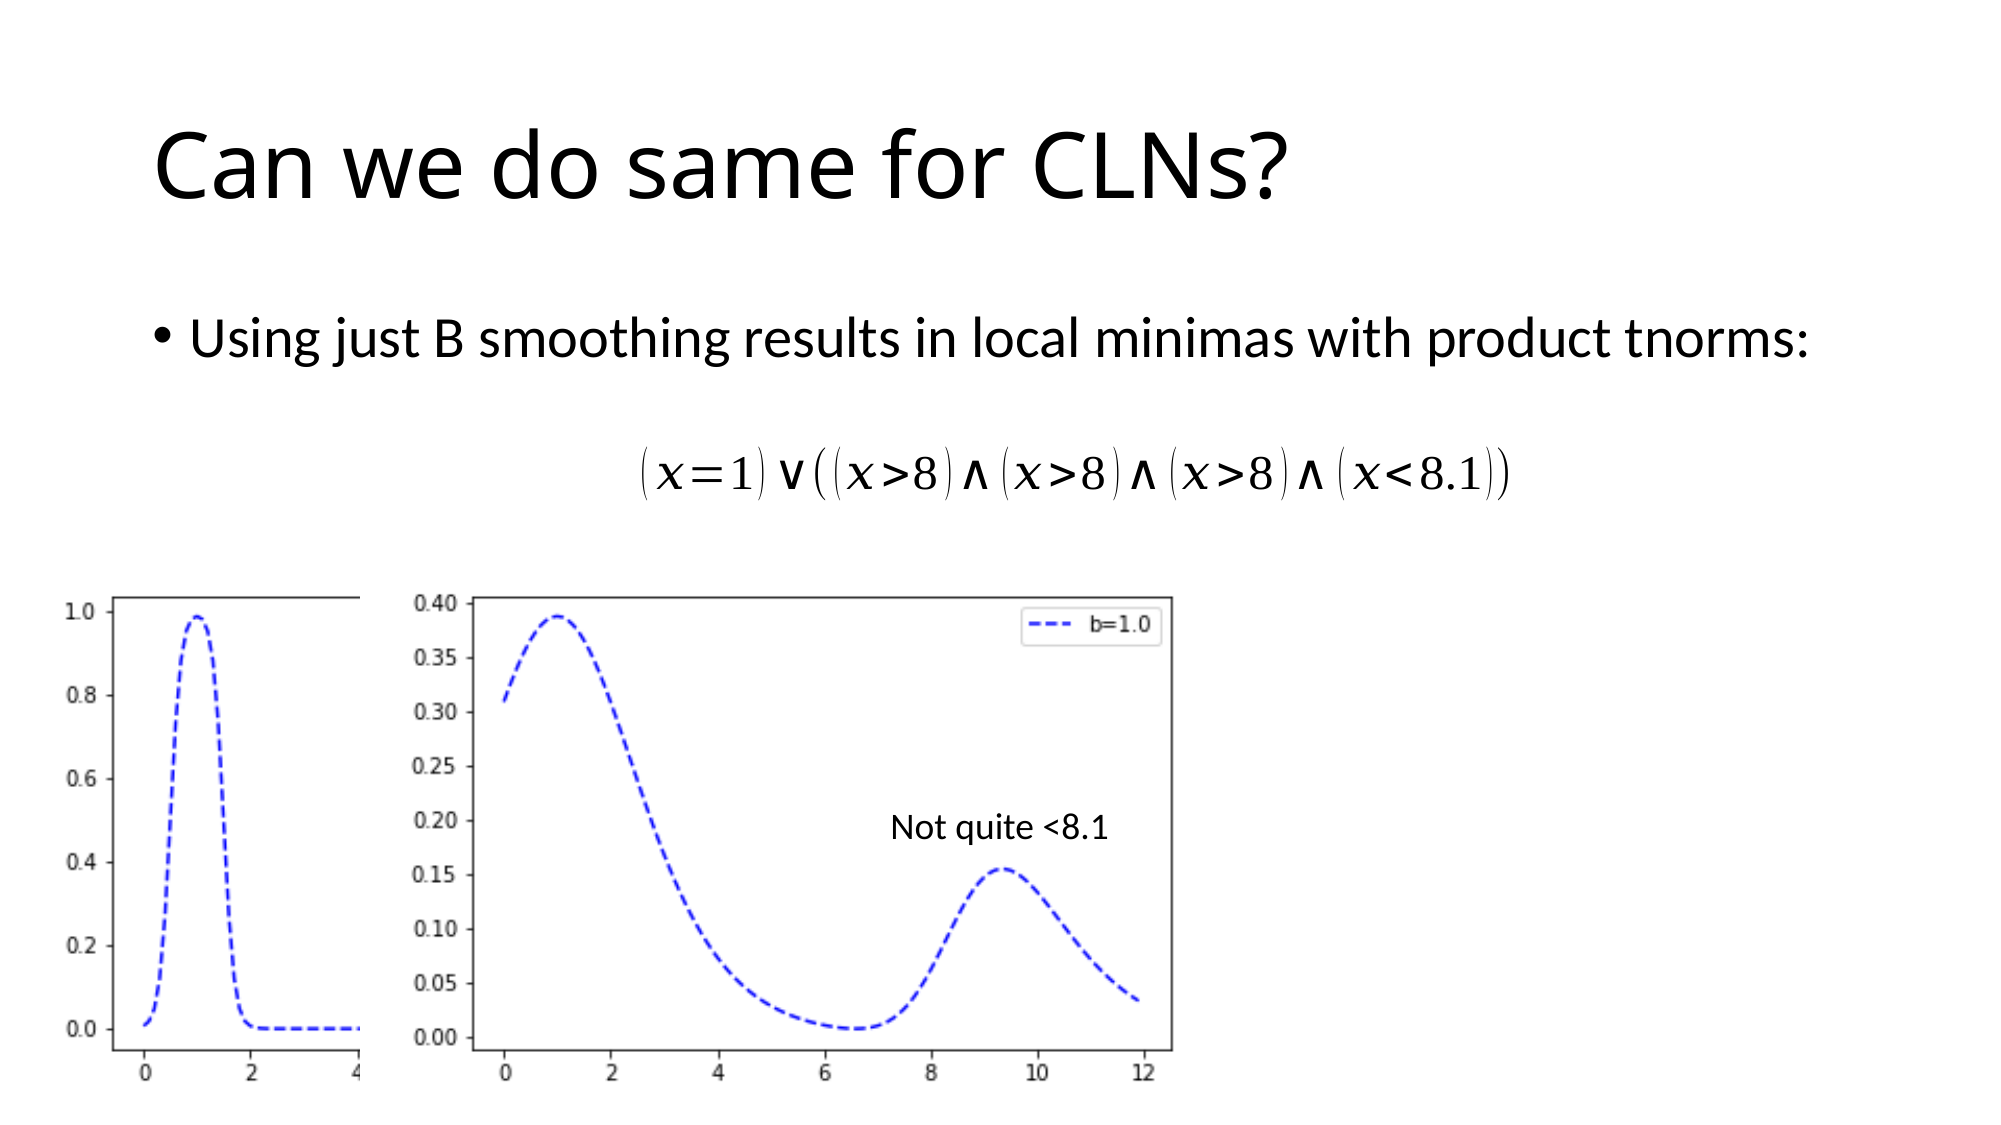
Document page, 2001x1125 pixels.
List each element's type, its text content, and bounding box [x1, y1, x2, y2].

list Using just B smoothing results in local minimas with product tnorms: [137, 299, 1863, 475]
picture [0, 524, 1261, 1125]
title Can we do same for CLNs? [137, 59, 1863, 278]
